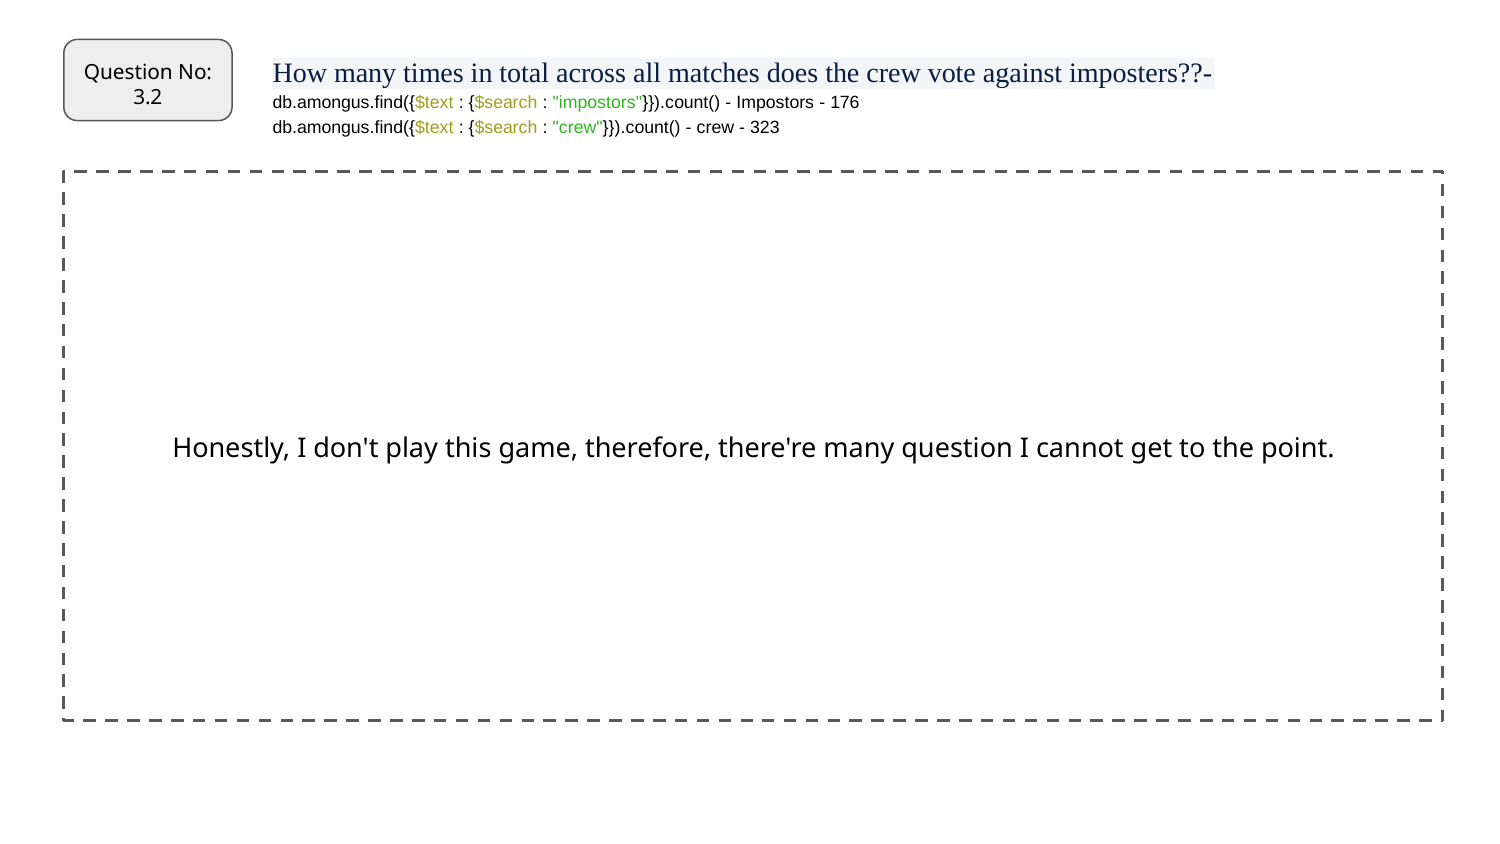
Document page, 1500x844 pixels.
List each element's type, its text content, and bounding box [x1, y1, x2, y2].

text_box Honestly, I don't play this game, therefore, there're many question I cannot get to the point. [63, 171, 1443, 721]
text_box How many times in total across all matches does the crew vote against imposters??- db.amongus.find({$text : {$search : "impostors"}}).count() - Impostors - 176 db.amongus.find({$text : {$search : "crew"}}).count() - crew - 323 [257, 39, 1443, 171]
text_box Question No: 3.2 [63, 39, 233, 121]
